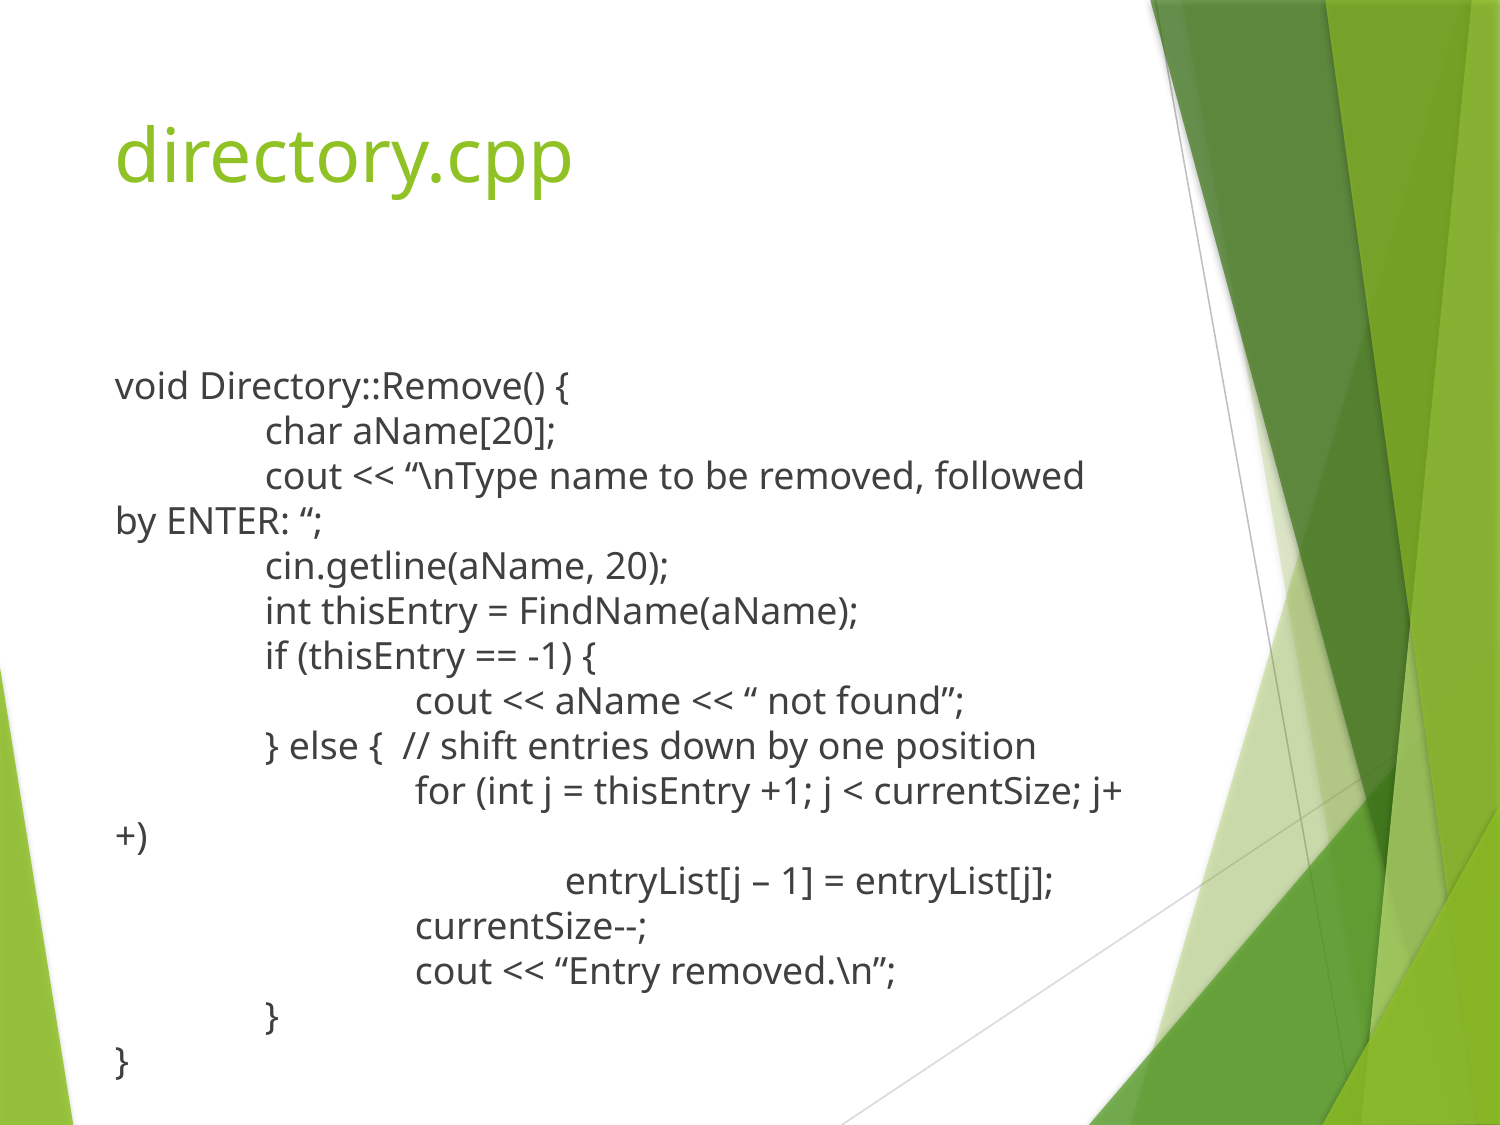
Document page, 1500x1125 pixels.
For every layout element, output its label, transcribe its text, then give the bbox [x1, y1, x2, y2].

list void Directory::Remove() { char aName[20]; cout << “\nType name to be removed, followed by ENTER: “; cin.getline(aName, 20); int thisEntry = FindName(aName); if (thisEntry == -1) { cout << aName << “ not found”; } else { // shift entries down by one position for (int j = thisEntry +1; j < currentSize; j++) entryList[j – 1] = entryList[j]; currentSize--; cout << “Entry removed.\n”; } } [99, 354, 1142, 992]
title directory.cpp [99, 99, 1142, 317]
